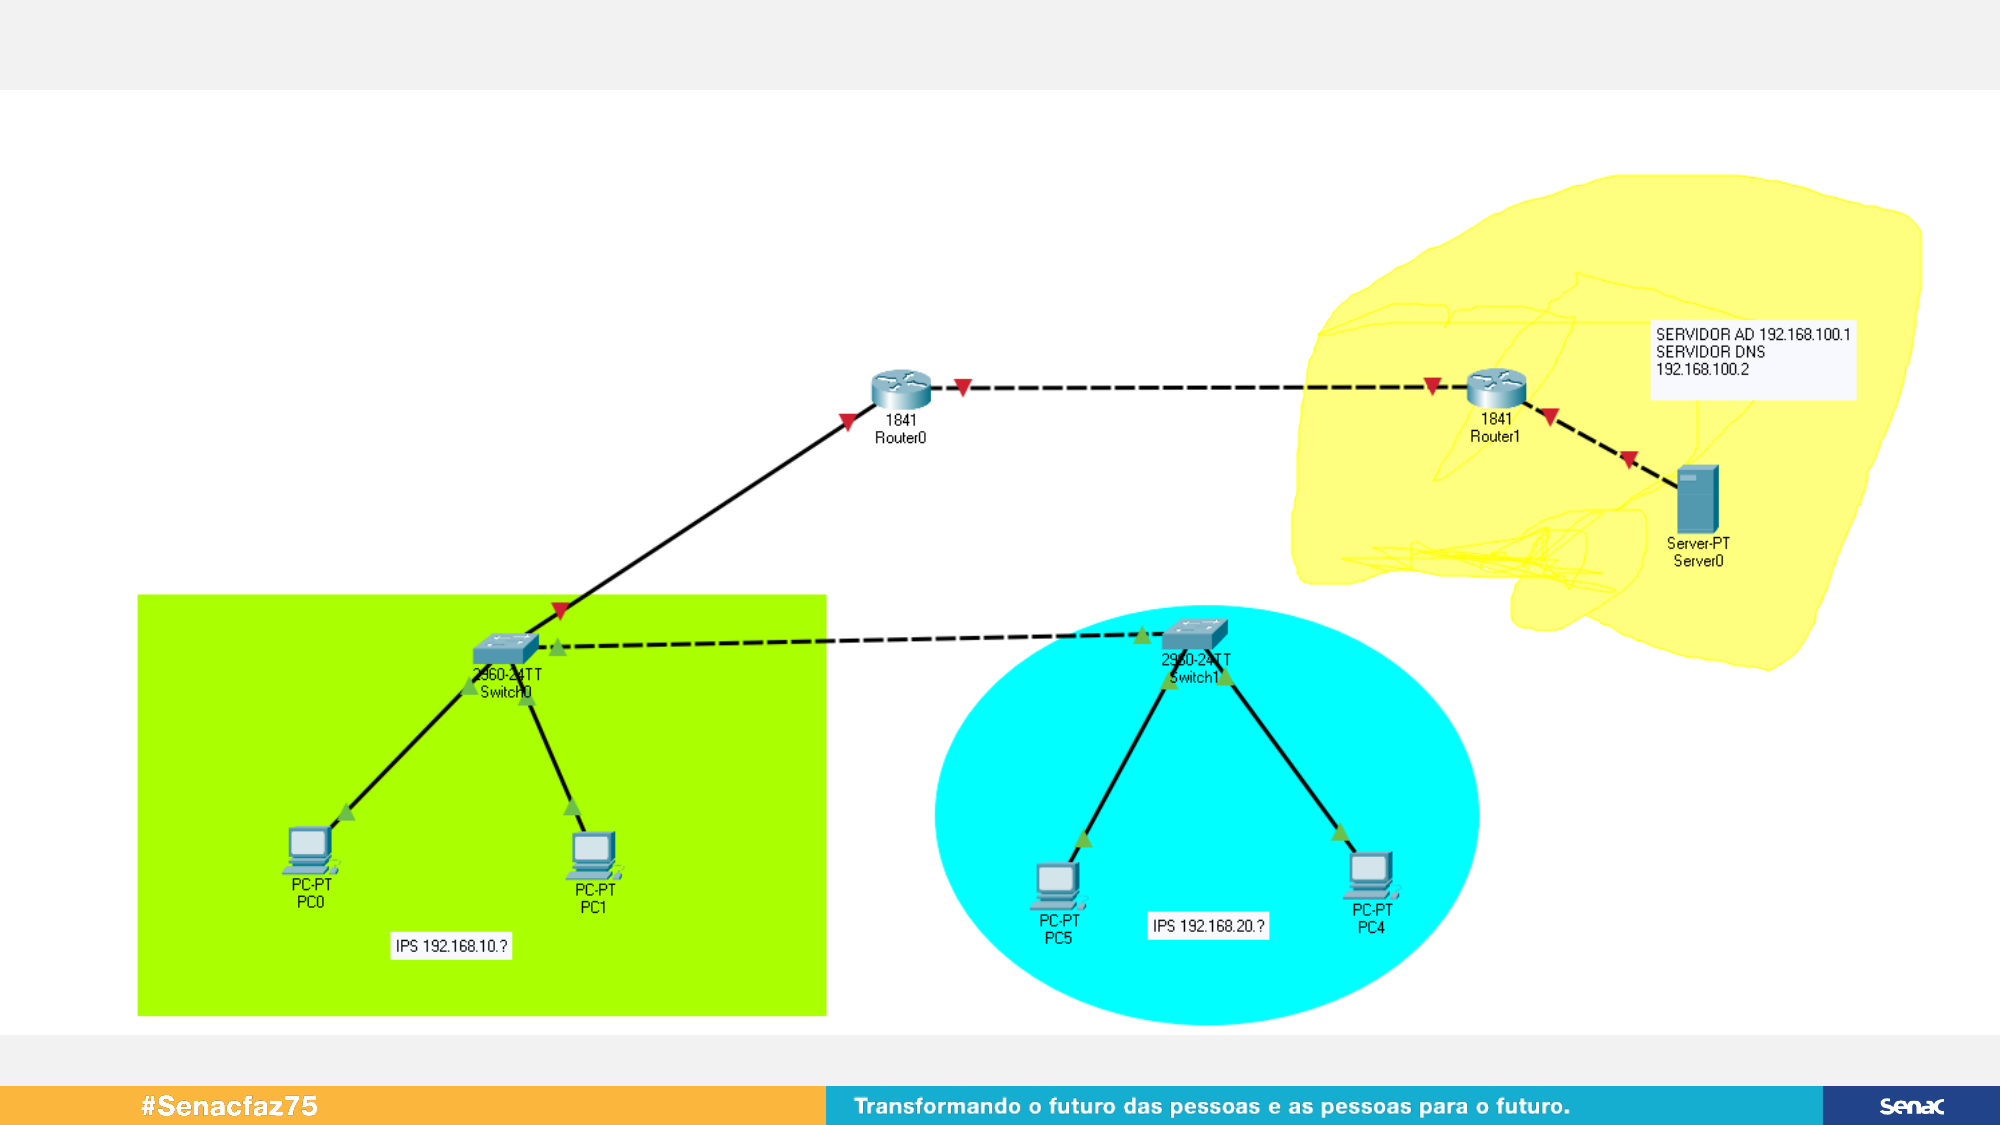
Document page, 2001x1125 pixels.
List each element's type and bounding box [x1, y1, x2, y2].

picture [0, 90, 2000, 1035]
picture [0, 1078, 2000, 1125]
